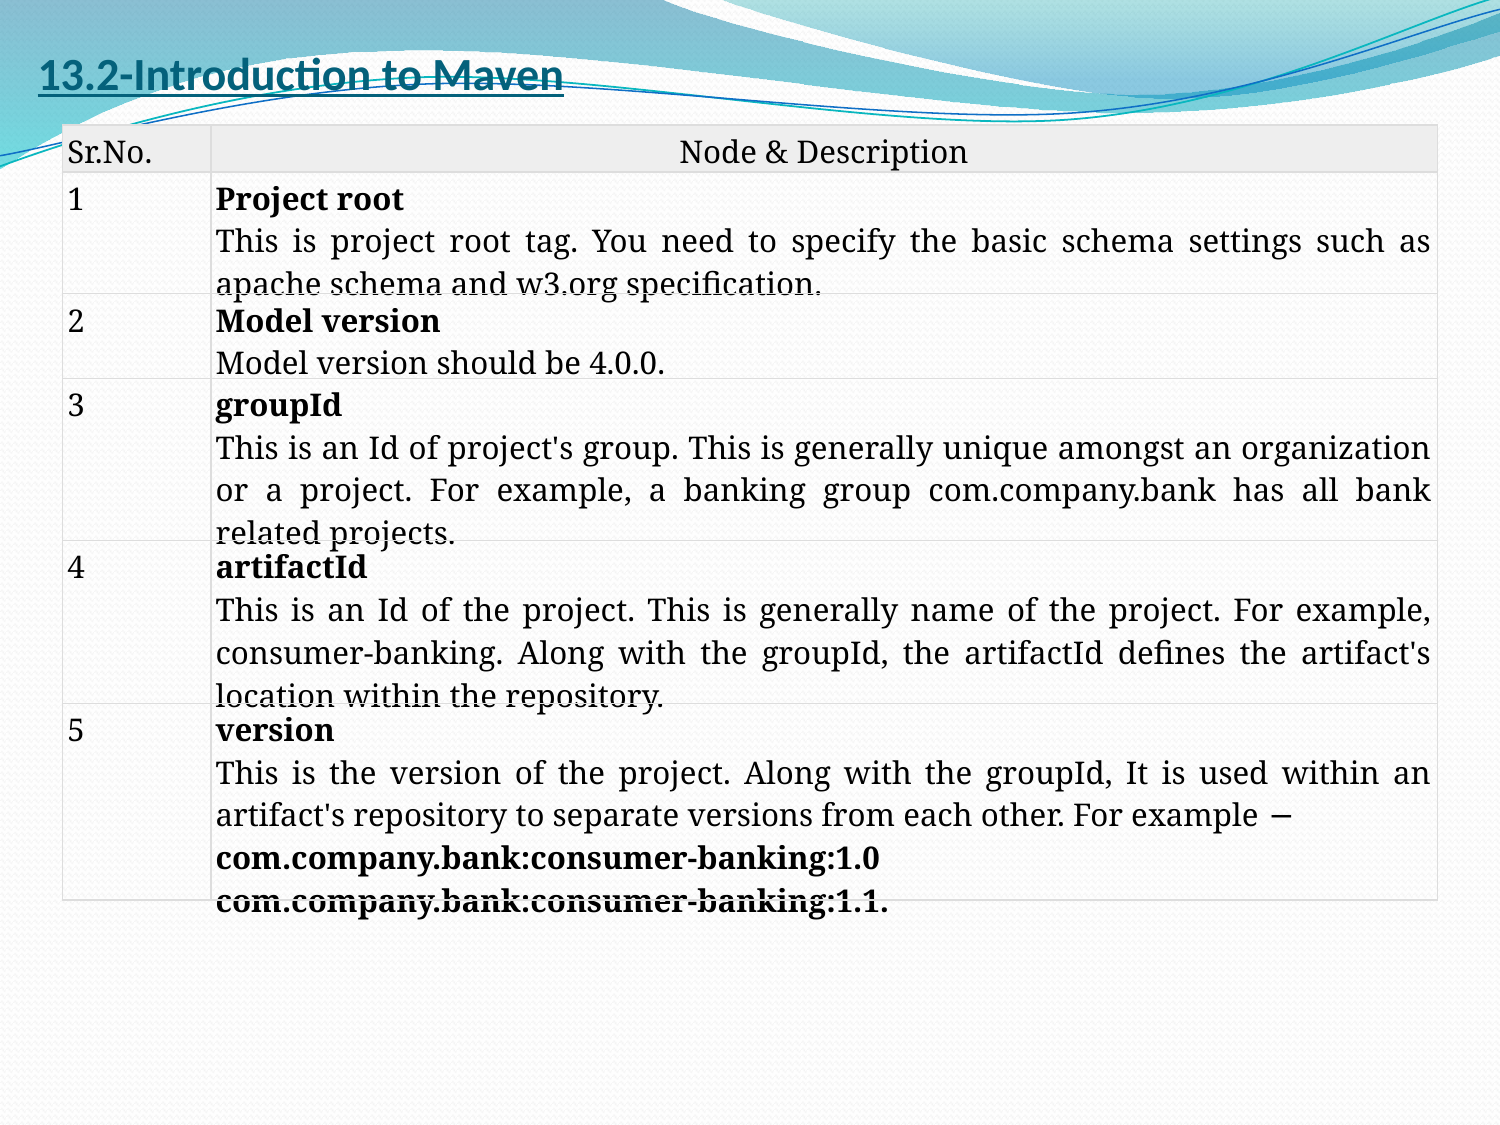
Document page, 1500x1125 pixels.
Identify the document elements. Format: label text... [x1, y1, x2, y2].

text_box [12, 92, 1488, 213]
table_cell version This is the version of the project. Along with the groupId, It is used within an artifact's repository to separate versions from each other. For example − com.company.bank:consumer-banking:1.0 com.company.bank:consumer-banking:1.1. [212, 704, 1437, 899]
title 13.2-Introduction to Maven [37, 37, 1413, 92]
table_cell Model version Model version should be 4.0.0. [212, 294, 1437, 378]
table_cell 1 [63, 173, 210, 293]
table_header Node & Description [212, 126, 1437, 171]
table_cell Project root This is project root tag. You need to specify the basic schema settings such as apache schema and w3.org specification. [212, 173, 1437, 293]
table_cell groupId This is an Id of project's group. This is generally unique amongst an organization or a project. For example, a banking group com.company.bank has all bank related projects. [212, 379, 1437, 540]
table_cell 5 [63, 704, 210, 899]
table_header Sr.No. [63, 126, 210, 171]
table_cell 2 [63, 294, 210, 378]
table_cell artifactId This is an Id of the project. This is generally name of the project. For example, consumer-banking. Along with the groupId, the artifactId defines the artifact's location within the repository. [212, 541, 1437, 703]
table_cell 3 [63, 379, 210, 540]
table_cell 4 [63, 541, 210, 703]
